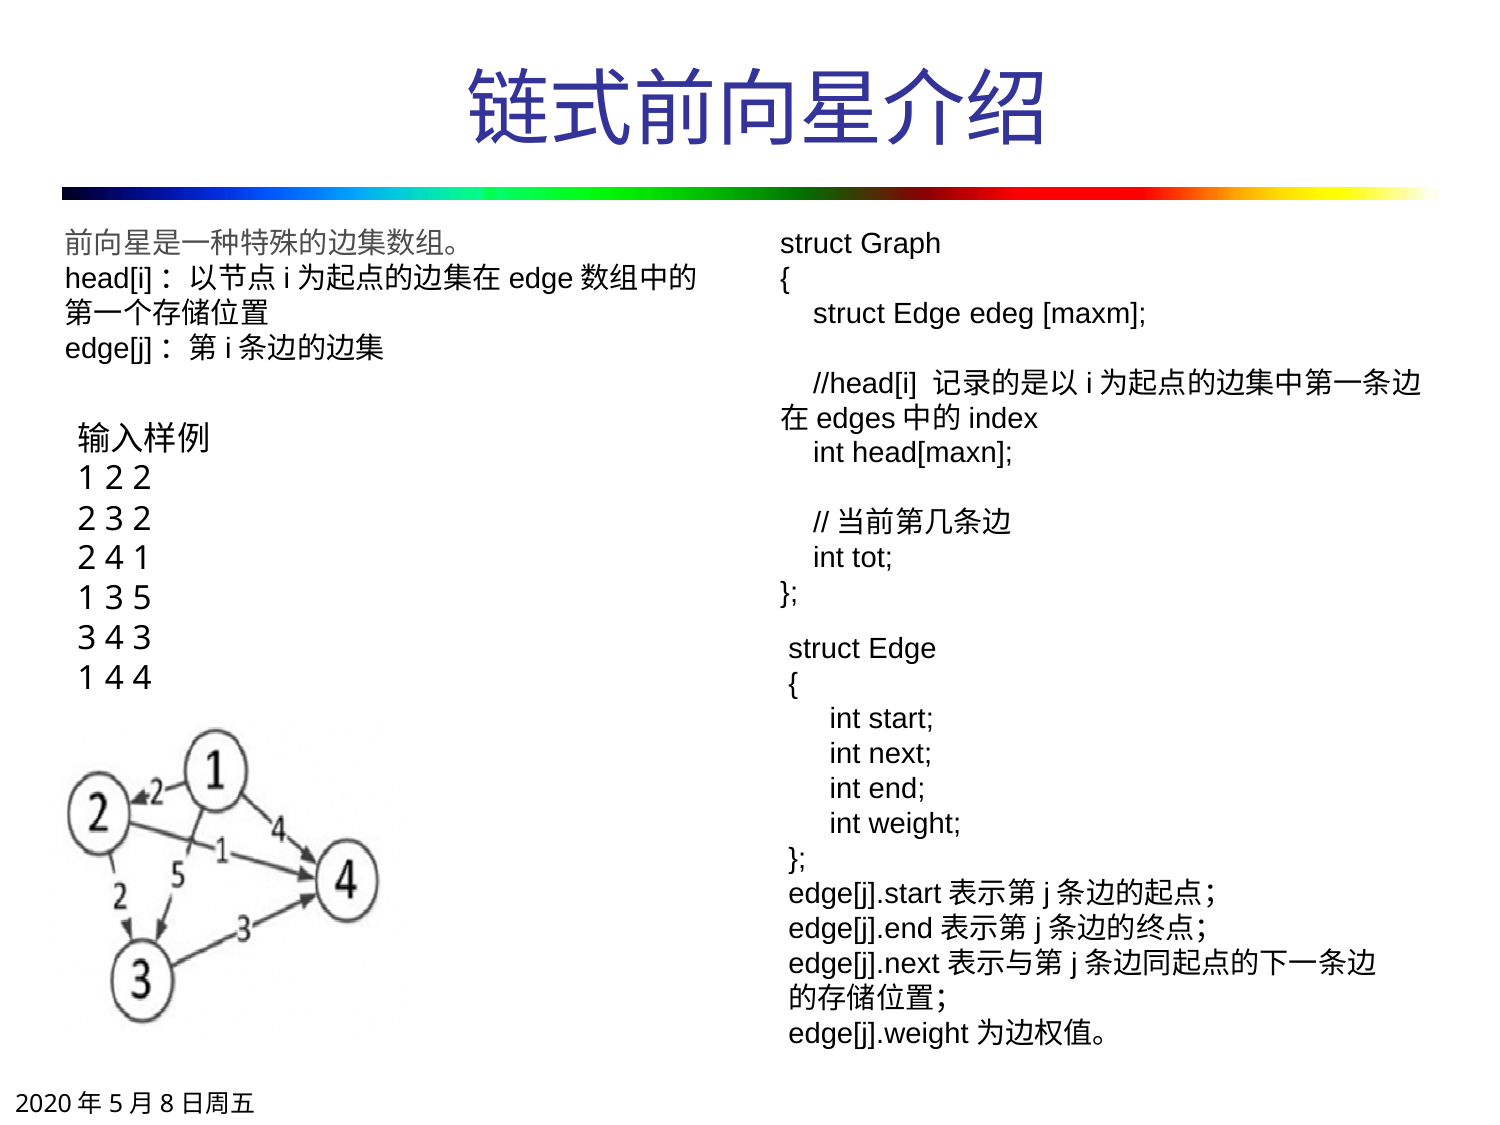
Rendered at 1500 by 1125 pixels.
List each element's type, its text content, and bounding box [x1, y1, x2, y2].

picture [36, 724, 409, 1041]
text_box struct Graph { struct Edge edeg [maxm]; //head[i] 记录的是以i为起点的边集中第一条边在edges中的index int head[maxn]; //当前第几条边 int tot; }; [765, 216, 1453, 616]
picture [382, 187, 1438, 200]
text_box 输入样例 1 2 2 2 3 2 2 4 1 1 3 5 3 4 3 1 4 4 [62, 409, 405, 723]
text_box 前向星是一种特殊的边集数组。 head[i]：以节点i为起点的边集在edge数组中的 第一个存储位置 edge[j]：第i条边的边集 [49, 216, 800, 407]
picture [62, 187, 355, 200]
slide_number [0, 1049, 313, 1125]
text_box struct Edge { int start; int next; int end; int weight; }; edge[j].start表示第j条边的起点； edge[j].end表示第j条边的终点； edge[j].next表示与第j条边同起点的下一条边的存储位置； edge[j].weight为边权值。 [773, 622, 1413, 1057]
title 链式前向星介绍 [124, 37, 1392, 163]
